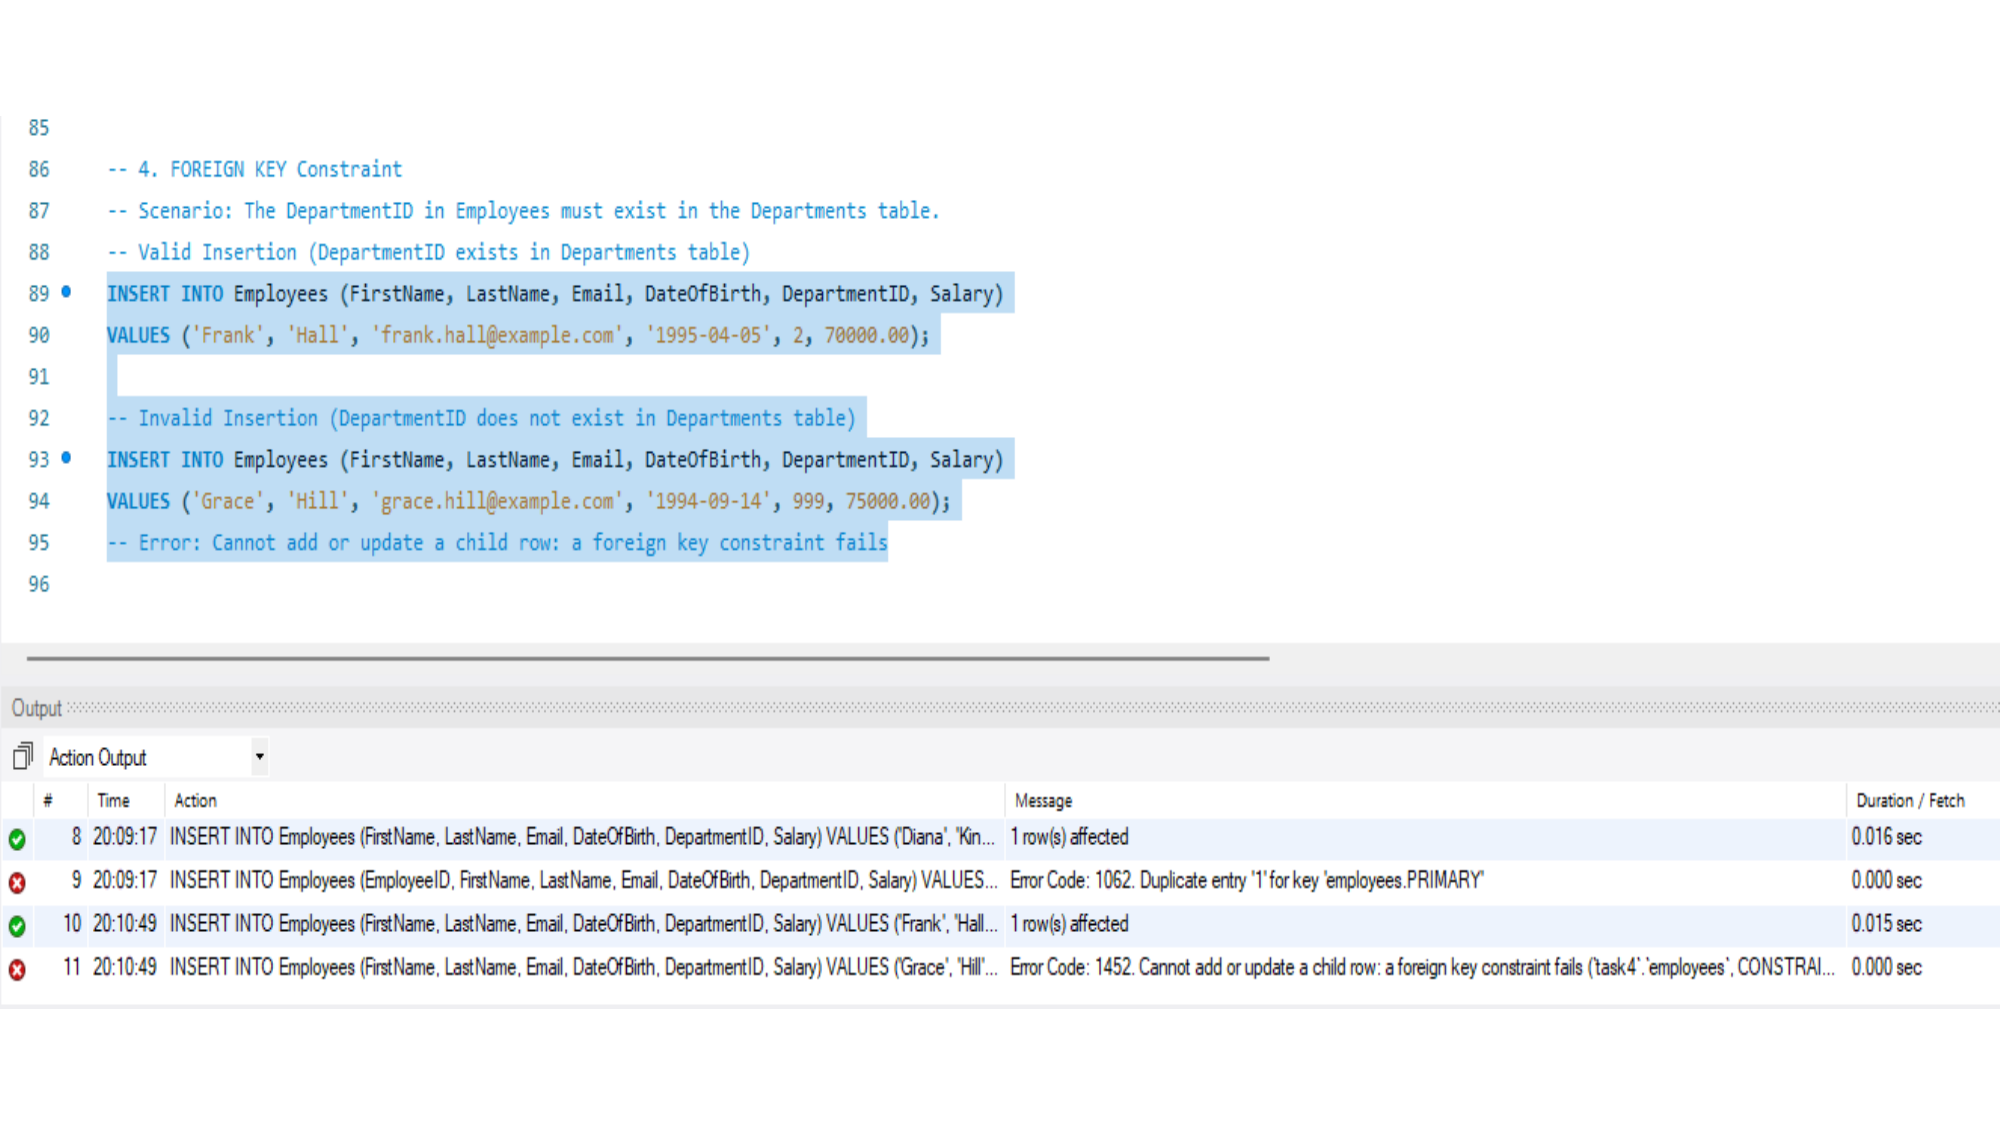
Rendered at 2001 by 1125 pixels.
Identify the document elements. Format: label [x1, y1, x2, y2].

list [0, 116, 2000, 1009]
